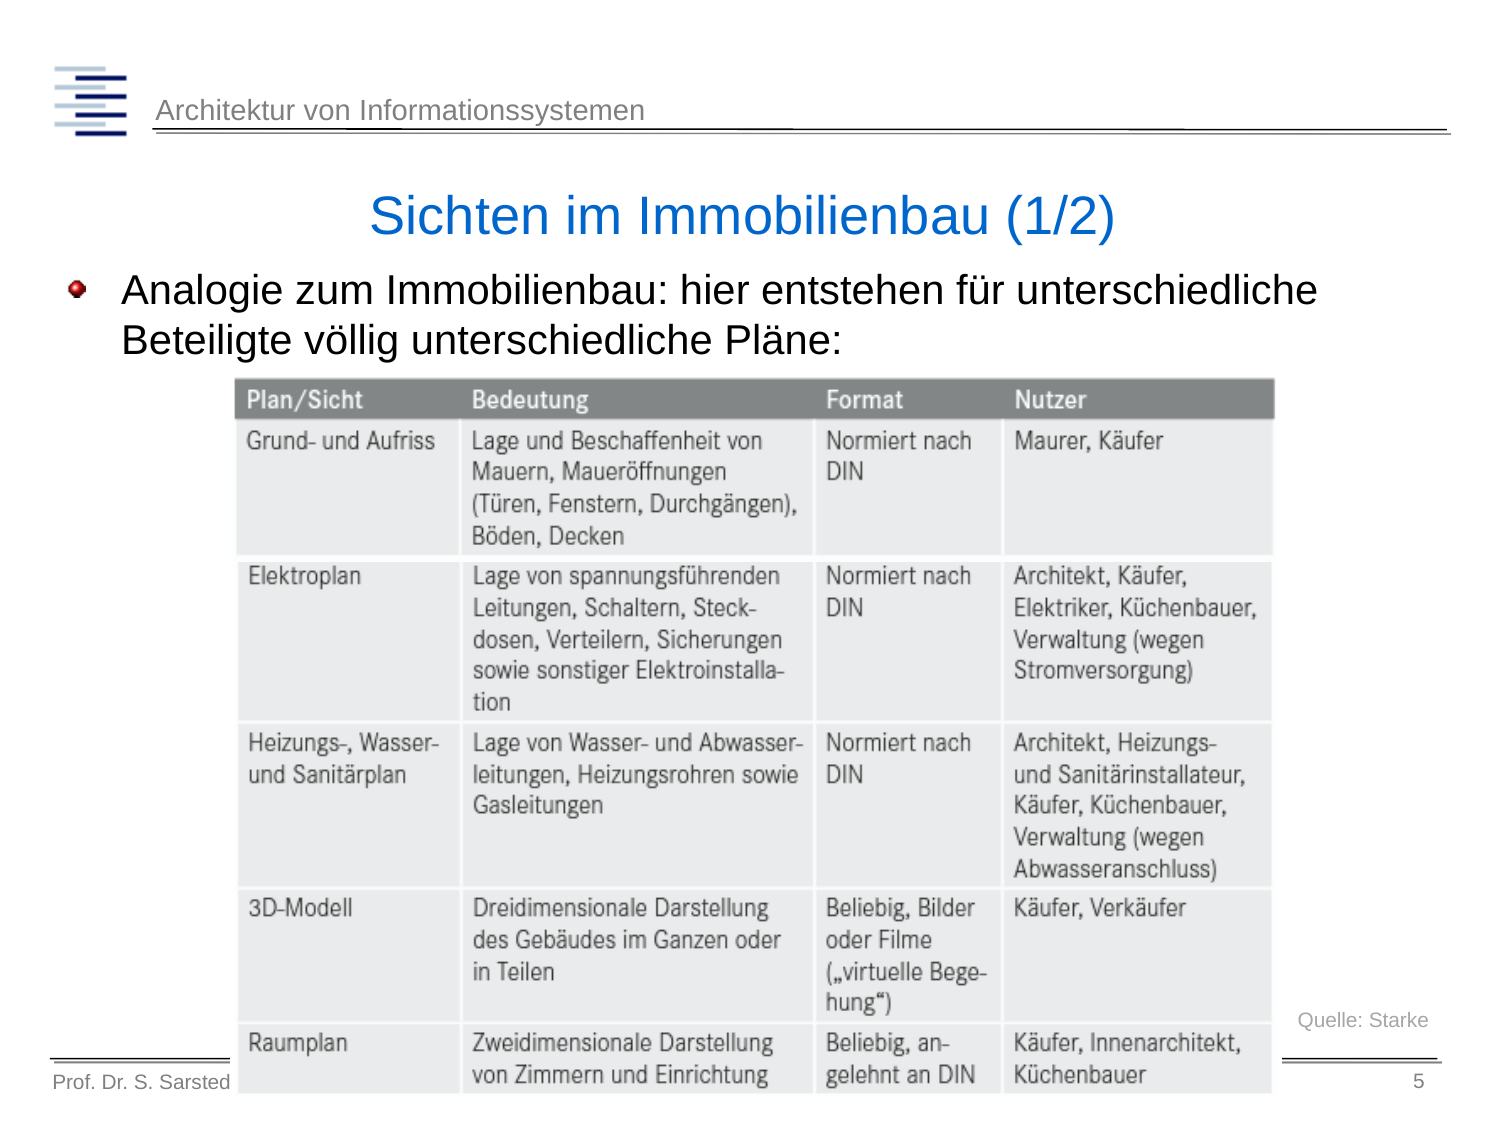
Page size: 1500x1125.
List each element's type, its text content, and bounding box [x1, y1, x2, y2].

text_box Quelle: Starke [1286, 999, 1444, 1040]
list Analogie zum Immobilienbau: hier entstehen für unterschiedliche Beteiligte völlig unterschiedliche Pläne: [49, 255, 1438, 1048]
picture [65, 277, 86, 298]
picture [229, 373, 1282, 1103]
title Sichten im Immobilienbau (1/2) [49, 174, 1438, 251]
picture [46, 58, 141, 148]
